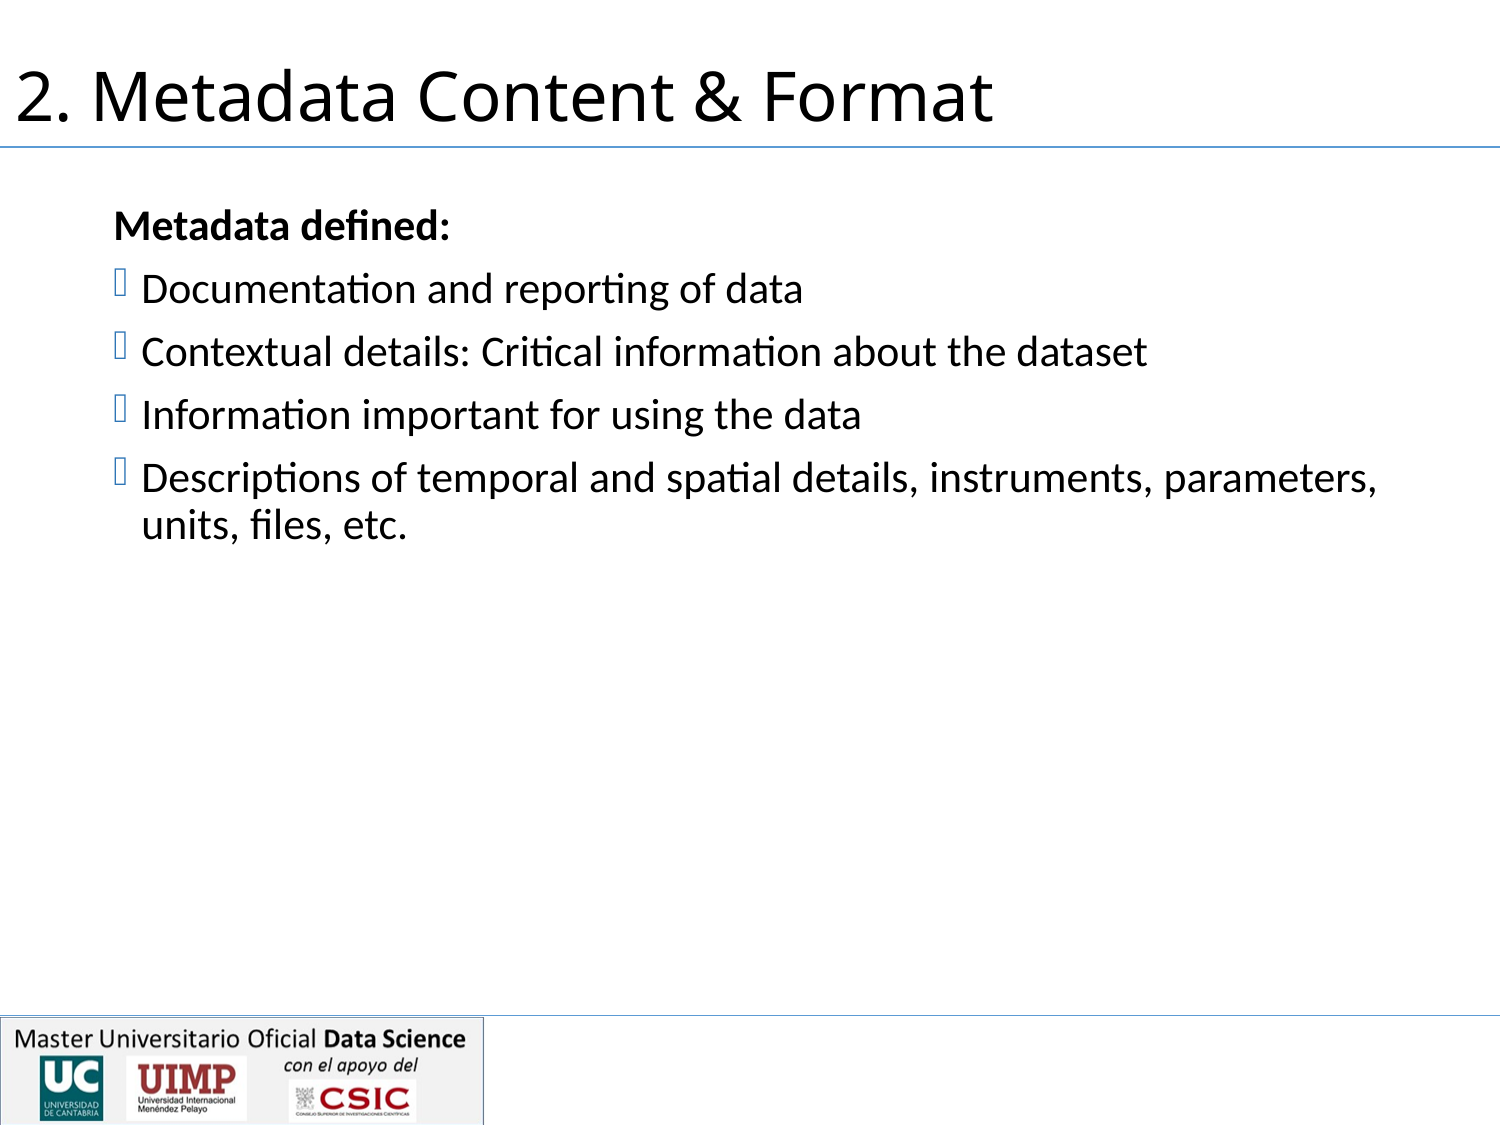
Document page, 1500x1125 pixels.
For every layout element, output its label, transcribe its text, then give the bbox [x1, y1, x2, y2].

picture [0, 1017, 488, 1125]
title 2. Metadata Content & Format [0, 41, 1500, 157]
list Metadata defined: Documentation and reporting of data Contextual details: Critical information about the dataset Information important for using the data Descriptions of temporal and spatial details, instruments, parameters, units, files, etc. [98, 195, 1410, 973]
